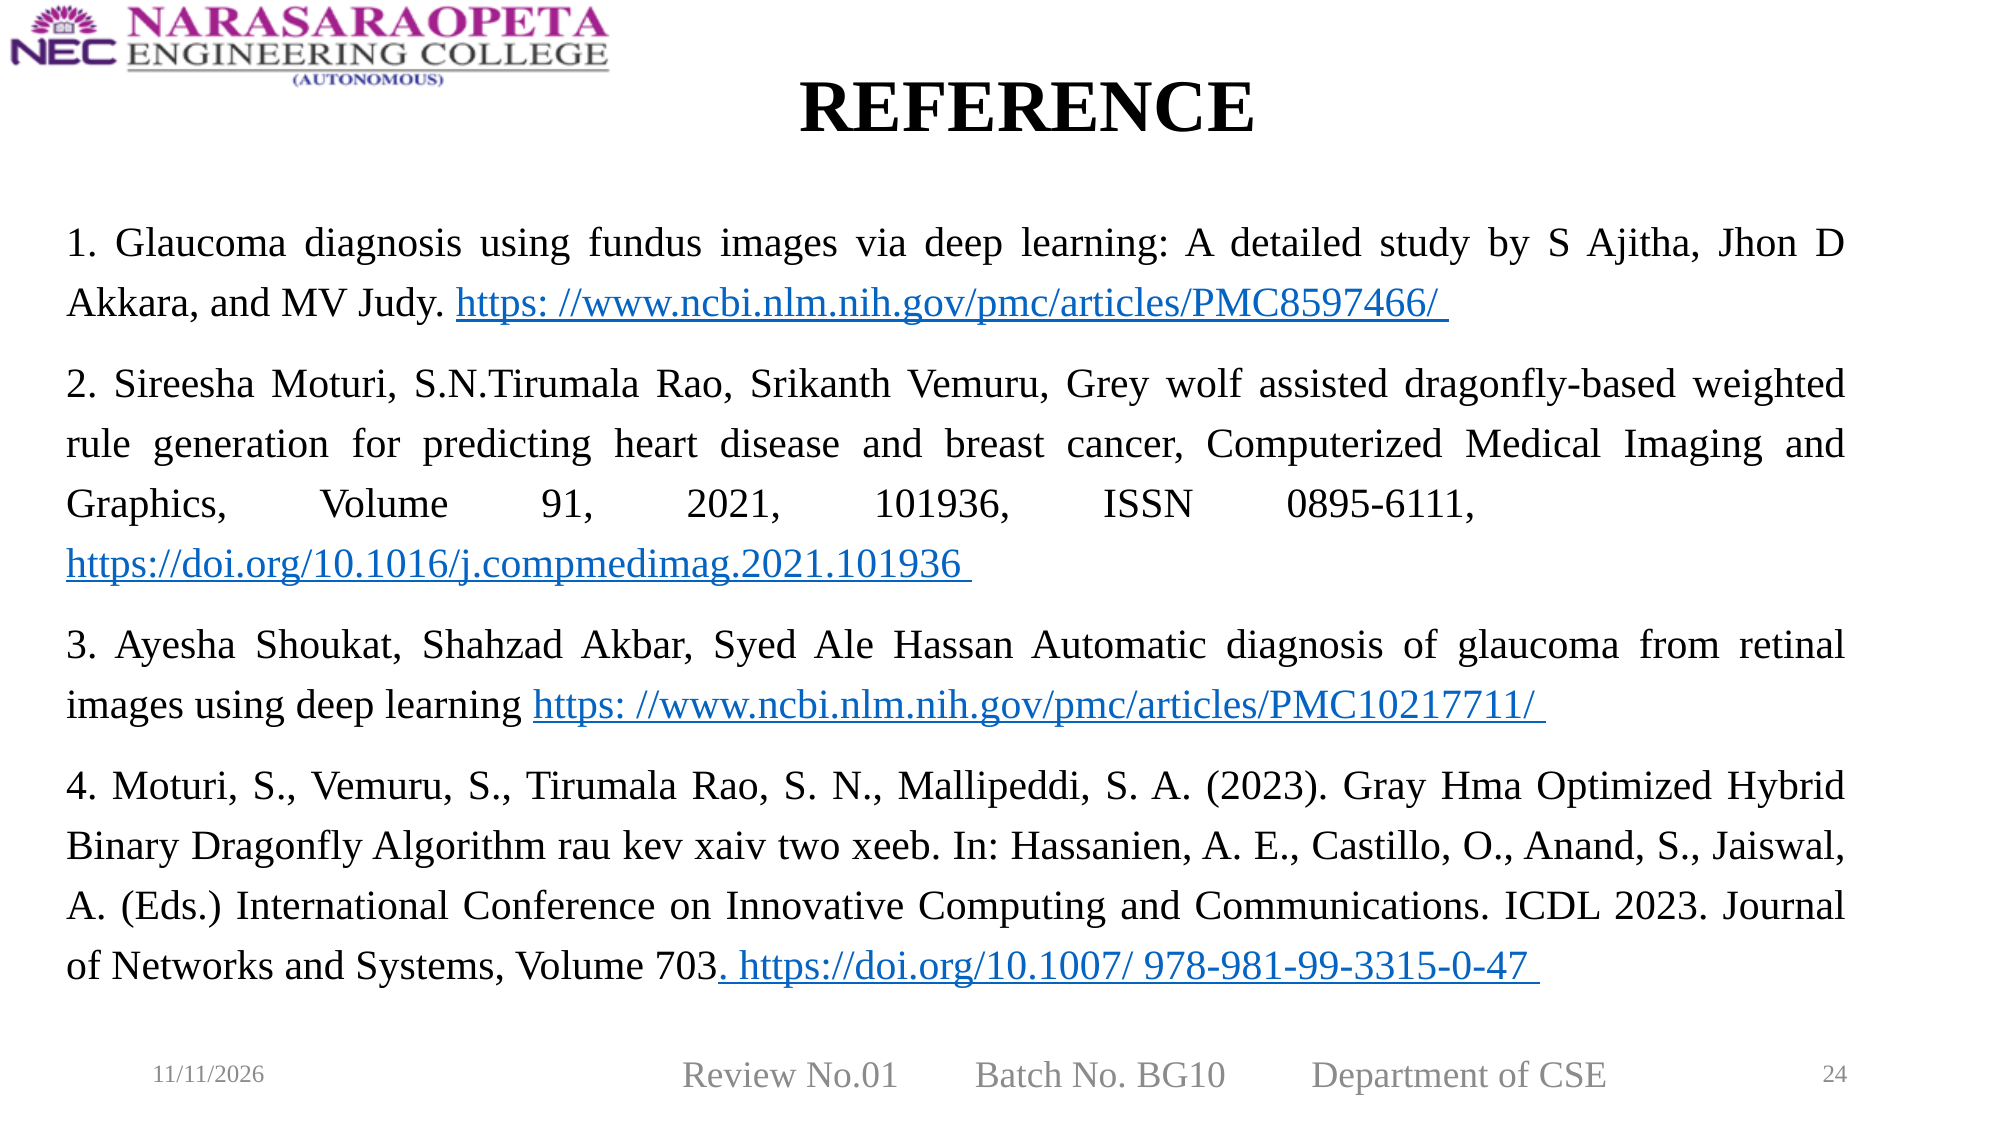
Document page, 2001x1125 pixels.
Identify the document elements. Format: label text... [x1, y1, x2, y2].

title REFERENCE [193, 59, 1863, 197]
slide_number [137, 1042, 588, 1103]
list 1. Glaucoma diagnosis using fundus images via deep learning: A detailed study by S Ajitha, Jhon D Akkara, and MV Judy. https: //www.ncbi.nlm.nih.gov/pmc/articles/PMC8597466/ 2. Sireesha Moturi, S.N.Tirumala Rao, Srikanth Vemuru, Grey wolf assisted dragonfly-based weighted rule generation for predicting heart disease and breast cancer, Computerized Medical Imaging and Graphics, Volume 91, 2021, 101936, ISSN 0895-6111, https://doi.org/10.1016/j.compmedimag.2021.101936 3. Ayesha Shoukat, Shahzad Akbar, Syed Ale Hassan Automatic diagnosis of glaucoma from retinal images using deep learning https: //www.ncbi.nlm.nih.gov/pmc/articles/PMC10217711/ 4. Moturi, S., Vemuru, S., Tirumala Rao, S. N., Mallipeddi, S. A. (2023). Gray Hma Optimized Hybrid Binary Dragonfly Algorithm rau kev xaiv two xeeb. In: Hassanien, A. E., Castillo, O., Anand, S., Jaiswal, A. (Eds.) International Conference on Innovative Computing and Communications. ICDL 2023. Journal of Networks and Systems, Volume 703. https://doi.org/10.1007/ 978-981-99-3315-0-47 [51, 197, 1863, 1014]
footer Review No.01 Batch No. BG10 Department of CSE [662, 1042, 1412, 1103]
slide_number 24 [1412, 1042, 1863, 1103]
picture [0, 0, 1280, 719]
